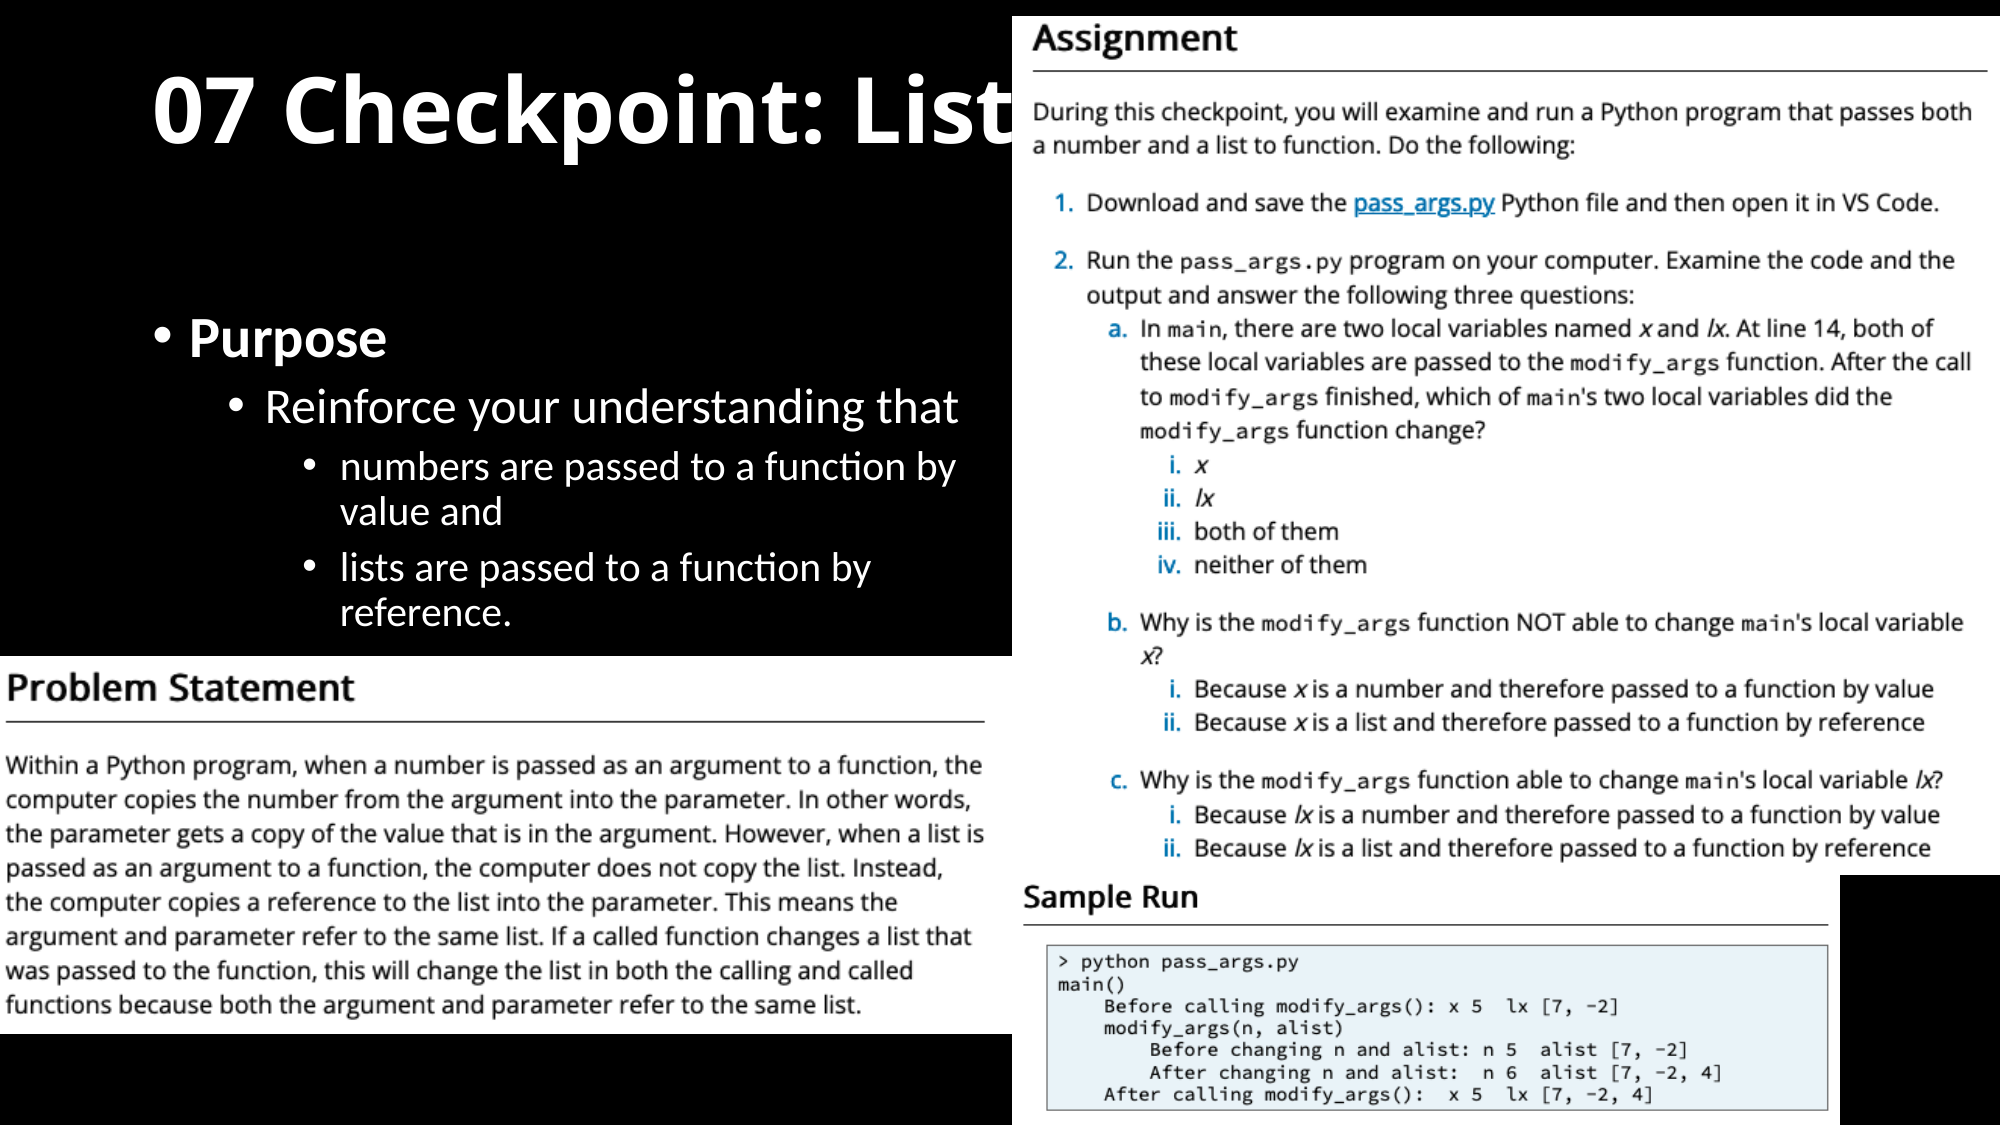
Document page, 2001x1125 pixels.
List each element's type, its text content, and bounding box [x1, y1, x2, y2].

picture [0, 16, 2000, 1125]
title 07 Checkpoint: Lists [137, 59, 1012, 278]
list Purpose Reinforce your understanding that numbers are passed to a function by value and lists are passed to a function by reference. [137, 299, 988, 656]
